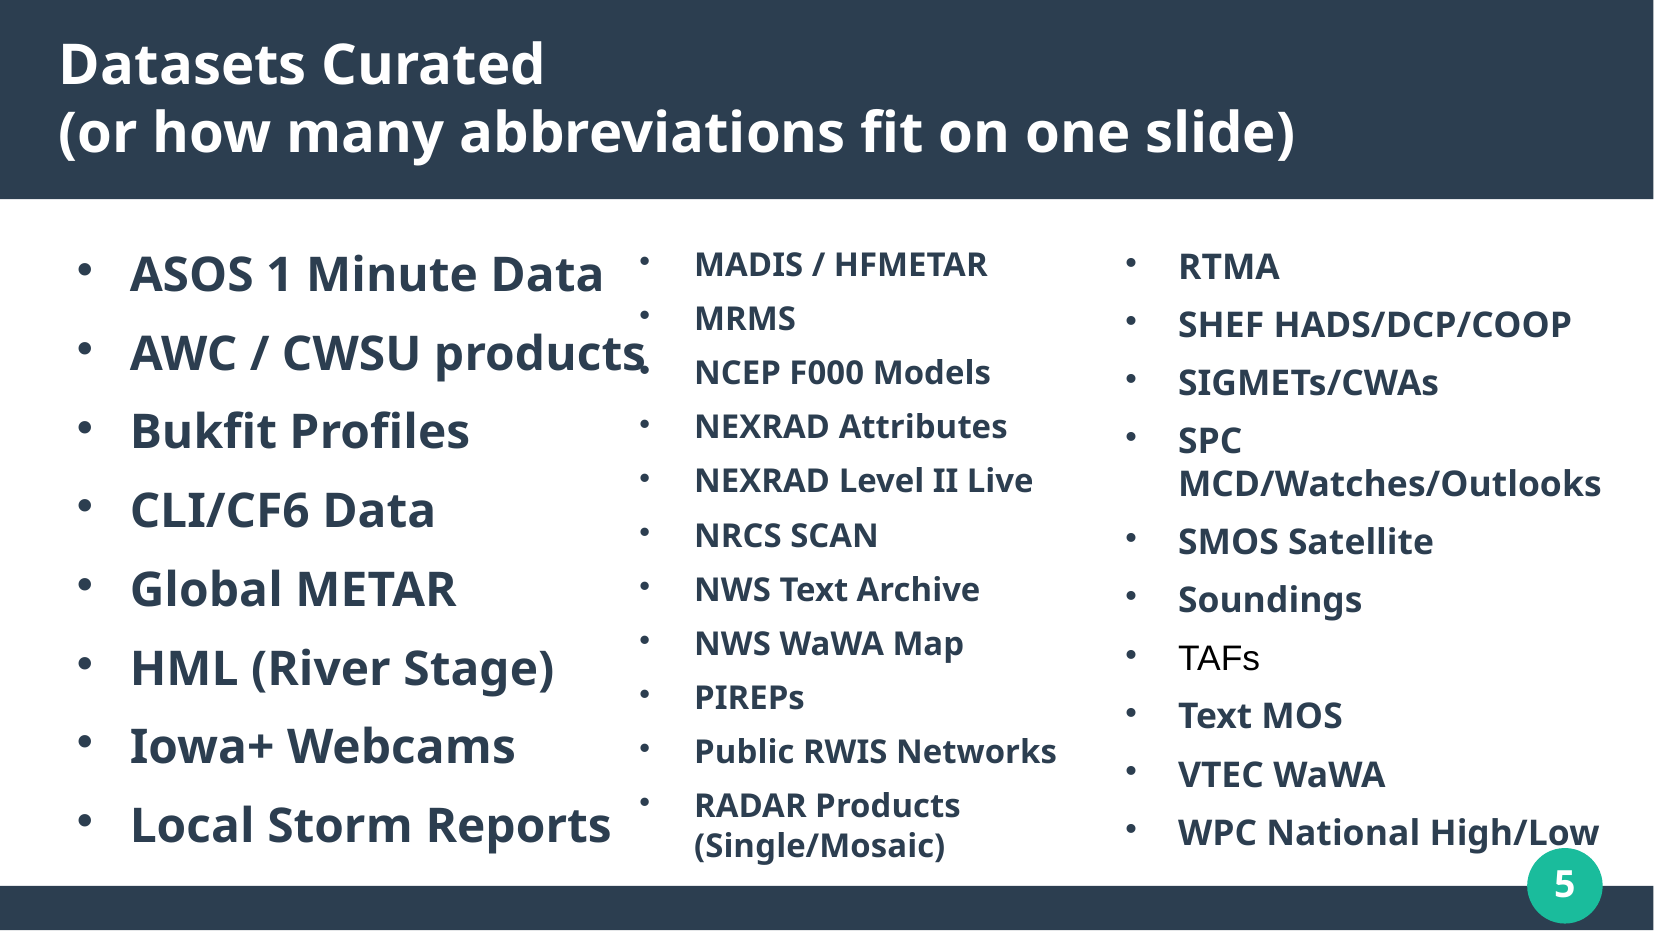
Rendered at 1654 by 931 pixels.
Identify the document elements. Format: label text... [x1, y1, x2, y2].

text_box Datasets Curated (or how many abbreviations fit on one slide) [59, 36, 1595, 155]
text_box MADIS / HFMETAR MRMS NCEP F000 Models NEXRAD Attributes NEXRAD Level II Live NRCS SCAN NWS Text Archive NWS WaWA Map PIREPs Public RWIS Networks RADAR Products (Single/Mosaic) [621, 243, 1107, 864]
text_box ASOS 1 Minute Data AWC / CWSU products Bukfit Profiles CLI/CF6 Data Global METAR HML (River Stage) Iowa+ Webcams Local Storm Reports [58, 243, 621, 864]
text_box RTMA SHEF HADS/DCP/COOP SIGMETs/CWAs SPC MCD/Watches/Outlooks SMOS Satellite Soundings TAFs Text MOS VTEC WaWA WPC National High/Low [1107, 243, 1633, 864]
